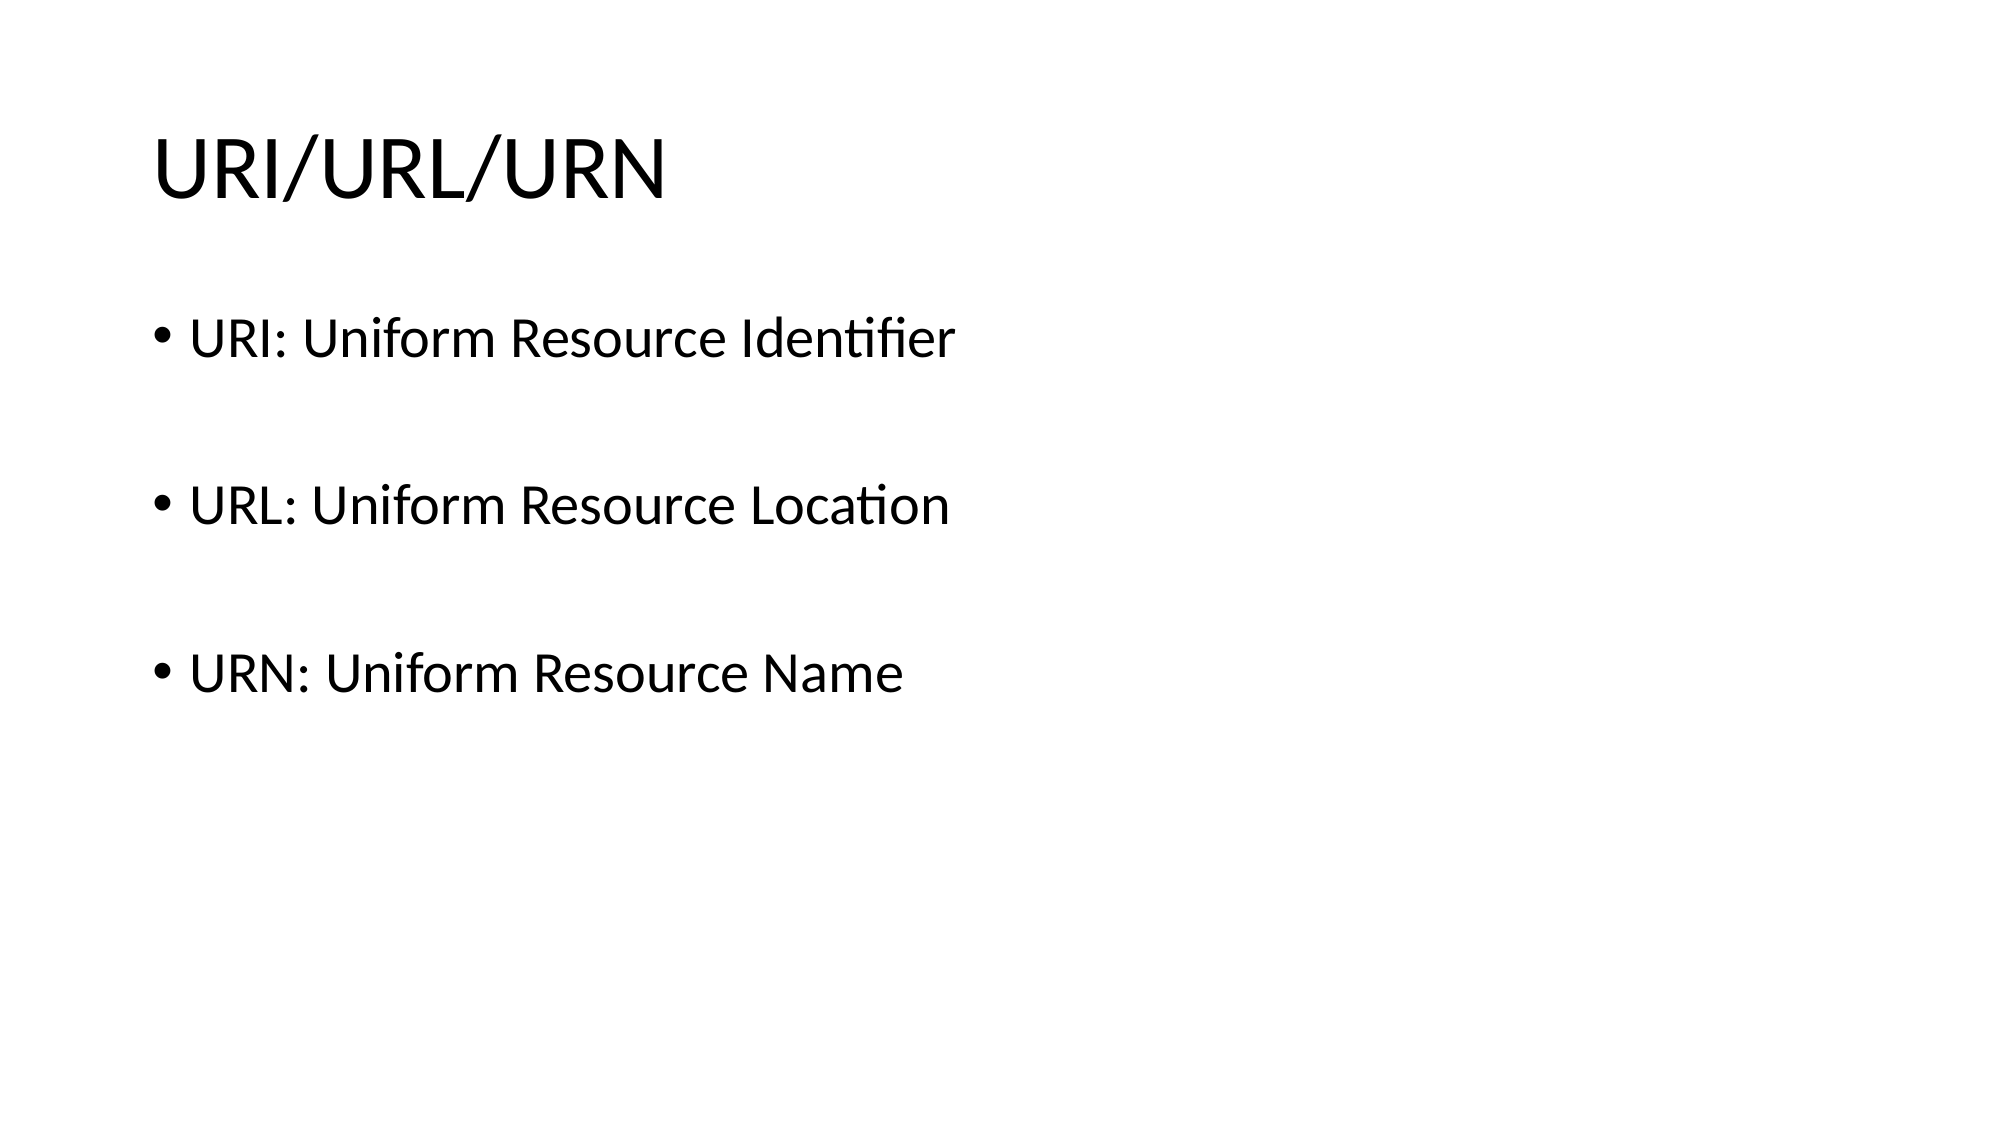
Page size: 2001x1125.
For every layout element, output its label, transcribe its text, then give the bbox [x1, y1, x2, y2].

list URI: Uniform Resource Identifier URL: Uniform Resource Location URN: Uniform Resource Name [137, 299, 1863, 1014]
title URI/URL/URN [137, 59, 1863, 278]
